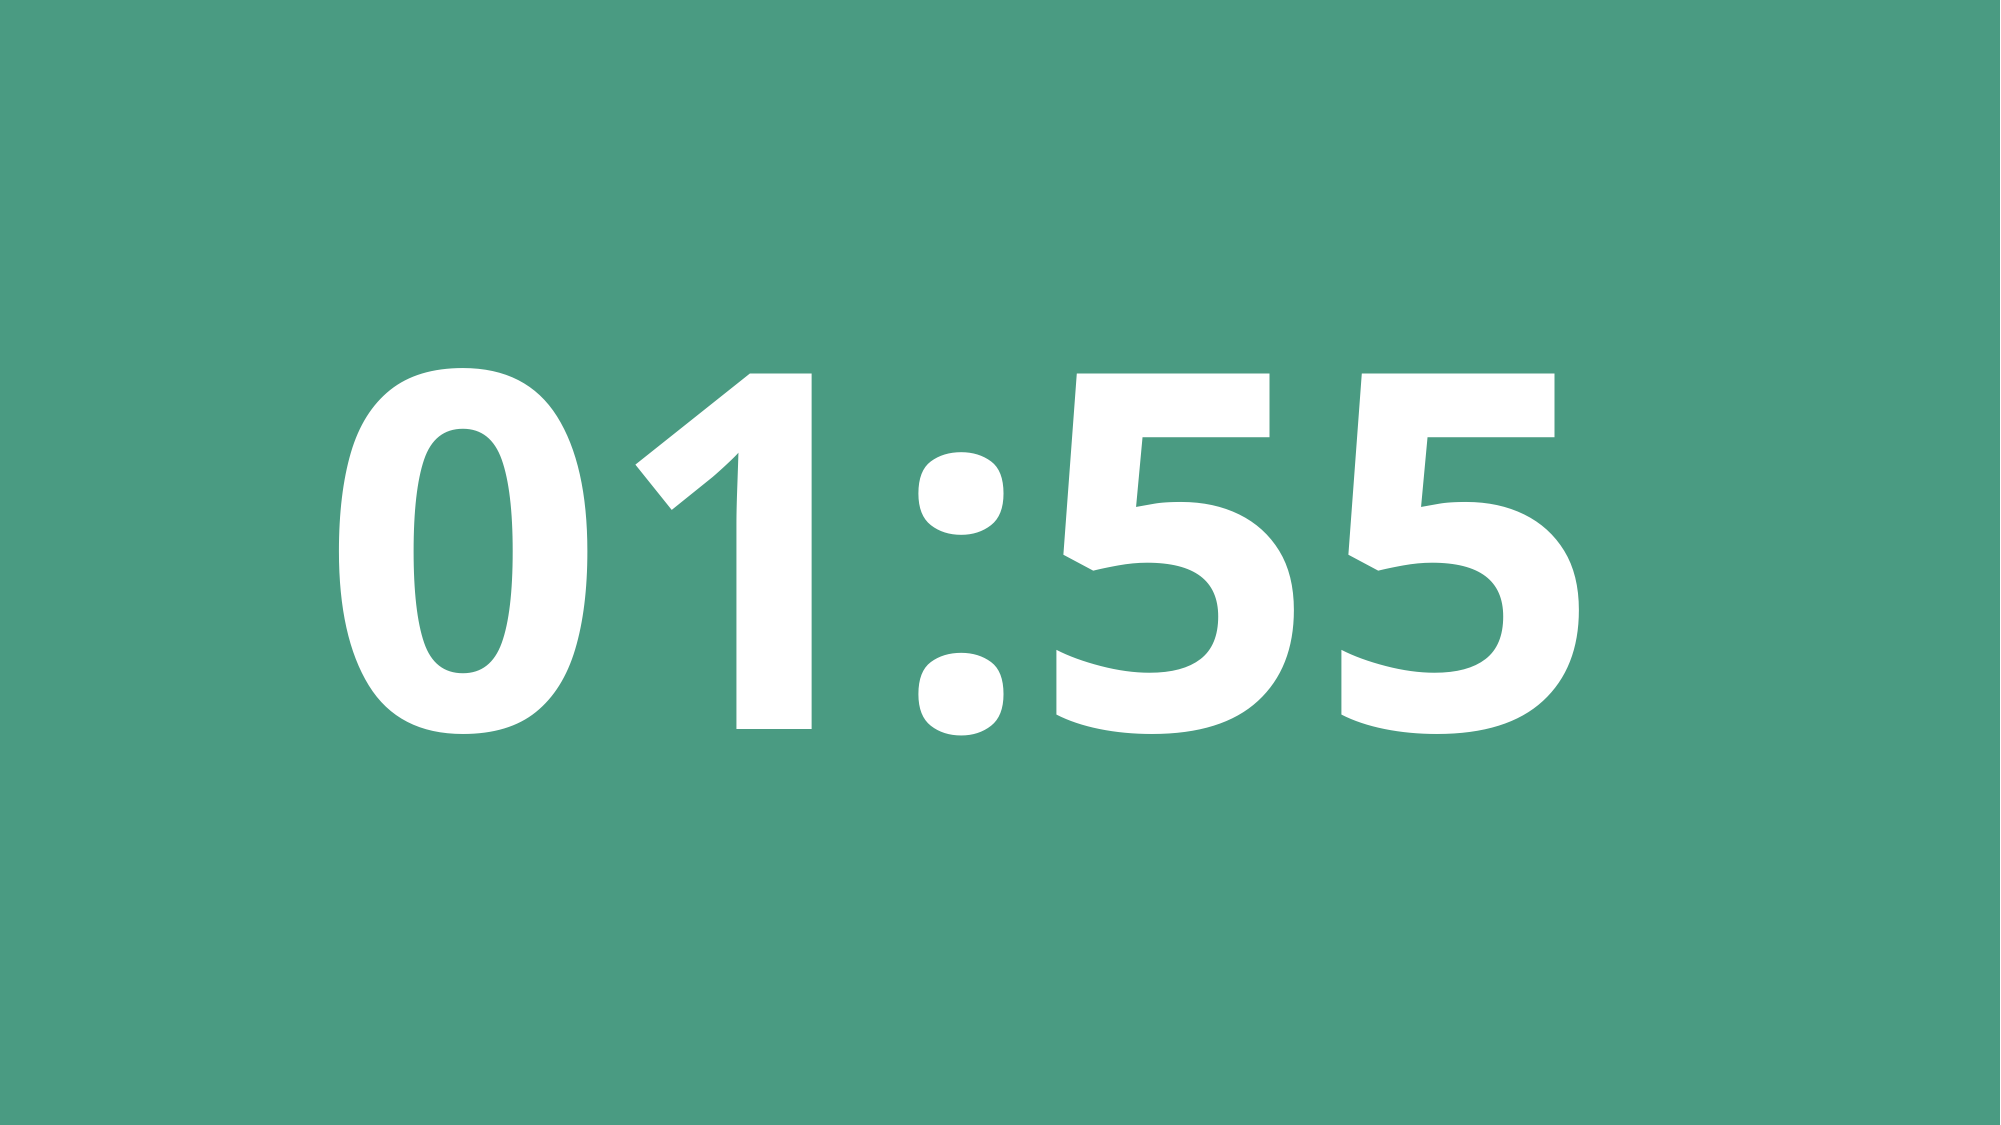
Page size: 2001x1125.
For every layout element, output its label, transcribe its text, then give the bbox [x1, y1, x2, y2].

title 01:55 [15, 59, 1978, 1078]
